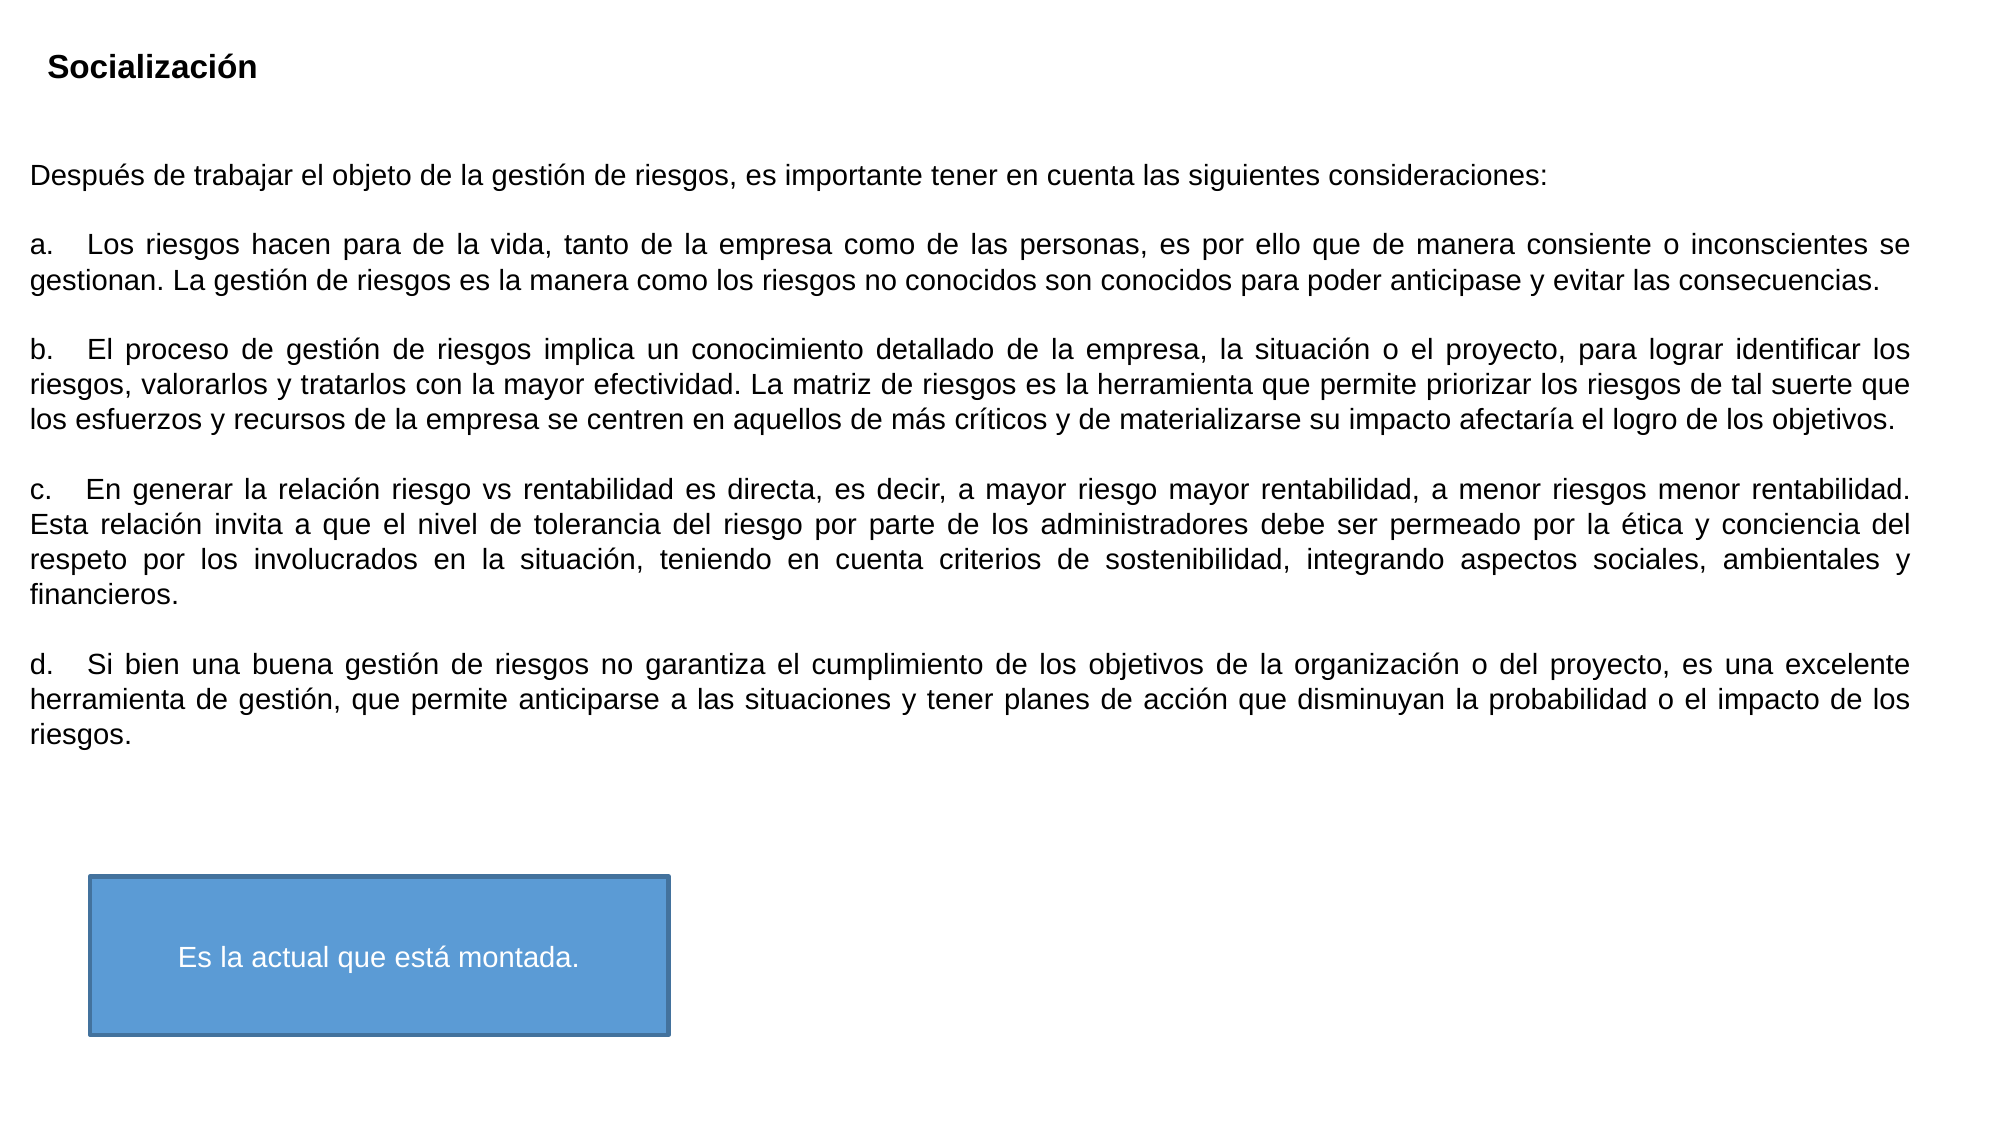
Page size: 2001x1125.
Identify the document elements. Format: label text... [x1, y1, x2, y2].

text_box Después de trabajar el objeto de la gestión de riesgos, es importante tener en cuenta las siguientes consideraciones: a. Los riesgos hacen para de la vida, tanto de la empresa como de las personas, es por ello que de manera consiente o inconscientes se gestionan. La gestión de riesgos es la manera como los riesgos no conocidos son conocidos para poder anticipase y evitar las consecuencias. b. El proceso de gestión de riesgos implica un conocimiento detallado de la empresa, la situación o el proyecto, para lograr identificar los riesgos, valorarlos y tratarlos con la mayor efectividad. La matriz de riesgos es la herramienta que permite priorizar los riesgos de tal suerte que los esfuerzos y recursos de la empresa se centren en aquellos de más críticos y de materializarse su impacto afectaría el logro de los objetivos. c. En generar la relación riesgo vs rentabilidad es directa, es decir, a mayor riesgo mayor rentabilidad, a menor riesgos menor rentabilidad. Esta relación invita a que el nivel de tolerancia del riesgo por parte de los administradores debe ser permeado por la ética y conciencia del respeto por los involucrados en la situación, teniendo en cuenta criterios de sostenibilidad, integrando aspectos sociales, ambientales y financieros. d. Si bien una buena gestión de riesgos no garantiza el cumplimiento de los objetivos de la organización o del proyecto, es una excelente herramienta de gestión, que permite anticiparse a las situaciones y tener planes de acción que disminuyan la probabilidad o el impacto de los riesgos. [15, 148, 1929, 758]
text_box Es la actual que está montada. [88, 874, 671, 1037]
text_box Socialización [32, 38, 1964, 95]
